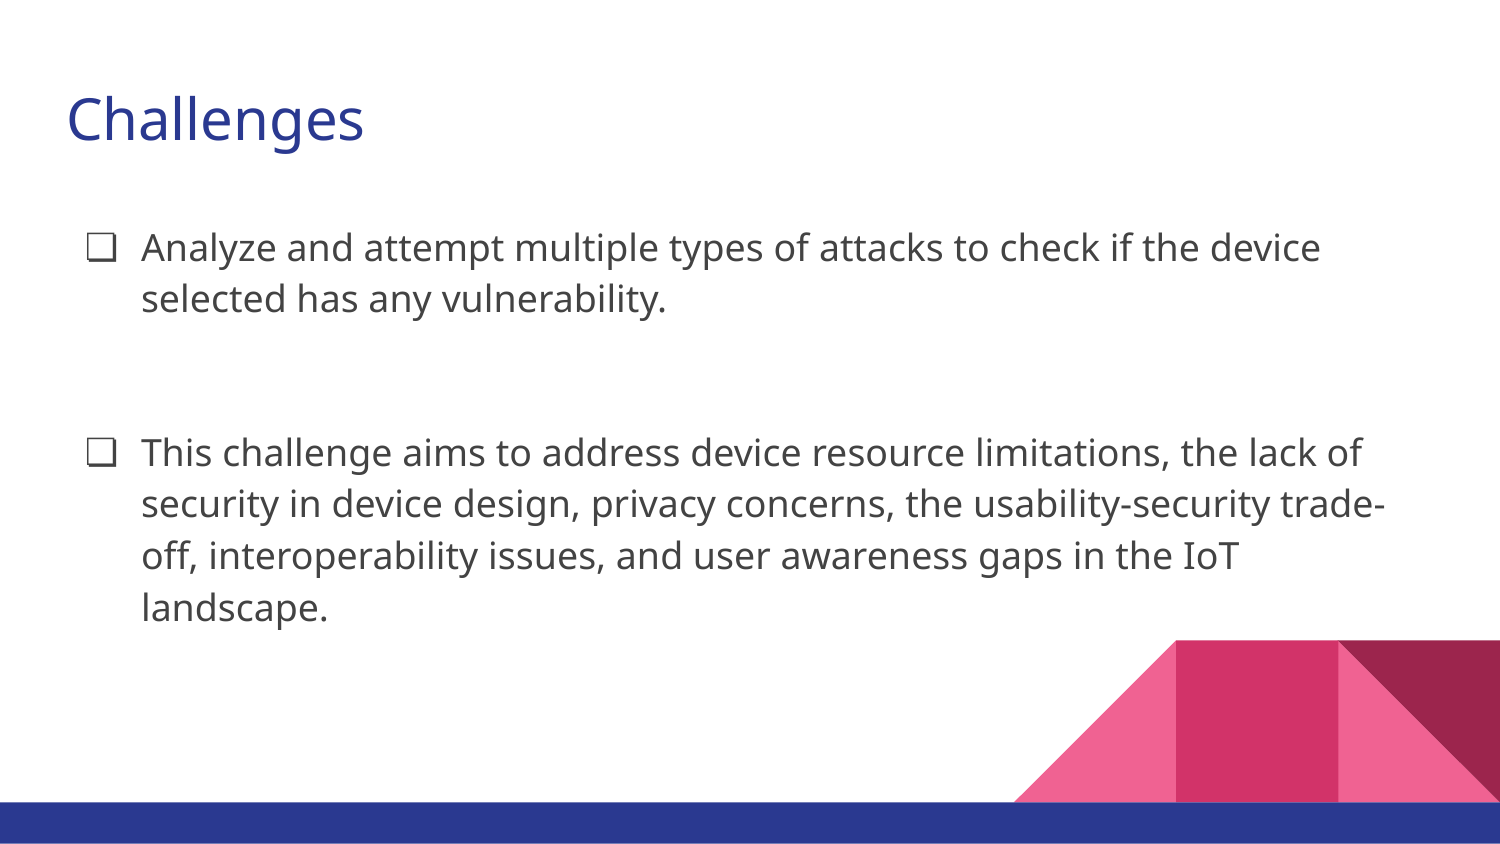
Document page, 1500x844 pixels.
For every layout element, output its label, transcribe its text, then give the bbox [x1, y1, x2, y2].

title Challenges [51, 67, 1449, 167]
list Analyze and attempt multiple types of attacks to check if the device selected has any vulnerability. This challenge aims to address device resource limitations, the lack of security in device design, privacy concerns, the usability-security trade-off, interoperability issues, and user awareness gaps in the IoT landscape. [51, 201, 1449, 750]
